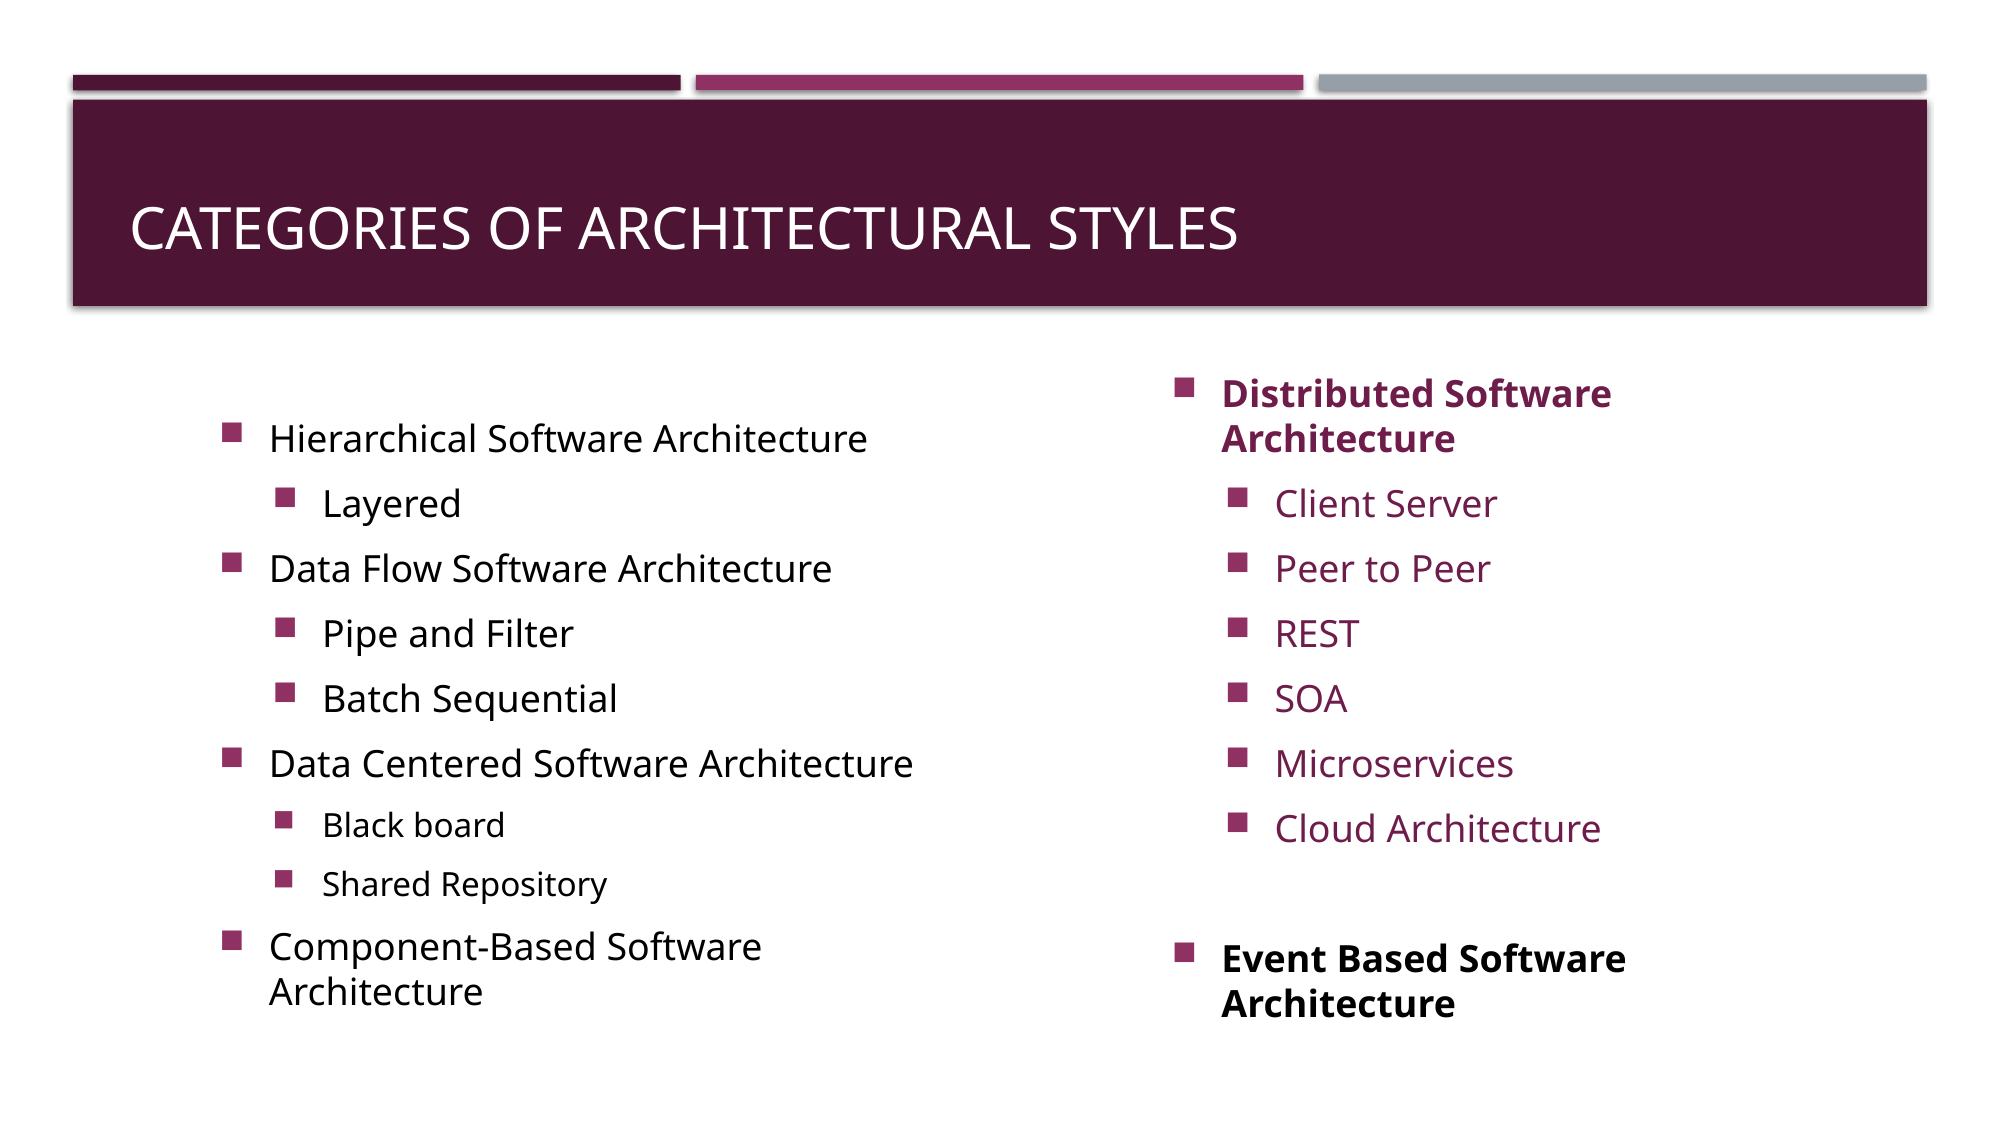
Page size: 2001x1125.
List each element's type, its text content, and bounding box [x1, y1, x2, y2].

list Distributed Software Architecture Client Server Peer to Peer REST SOA Microservices Cloud Architecture Event Based Software Architecture [1156, 346, 1864, 1049]
title Categories of Architectural Styles [114, 149, 1577, 269]
list Hierarchical Software Architecture Layered Data Flow Software Architecture Pipe and Filter Batch Sequential Data Centered Software Architecture Black board Shared Repository Component-Based Software Architecture [203, 321, 994, 1107]
